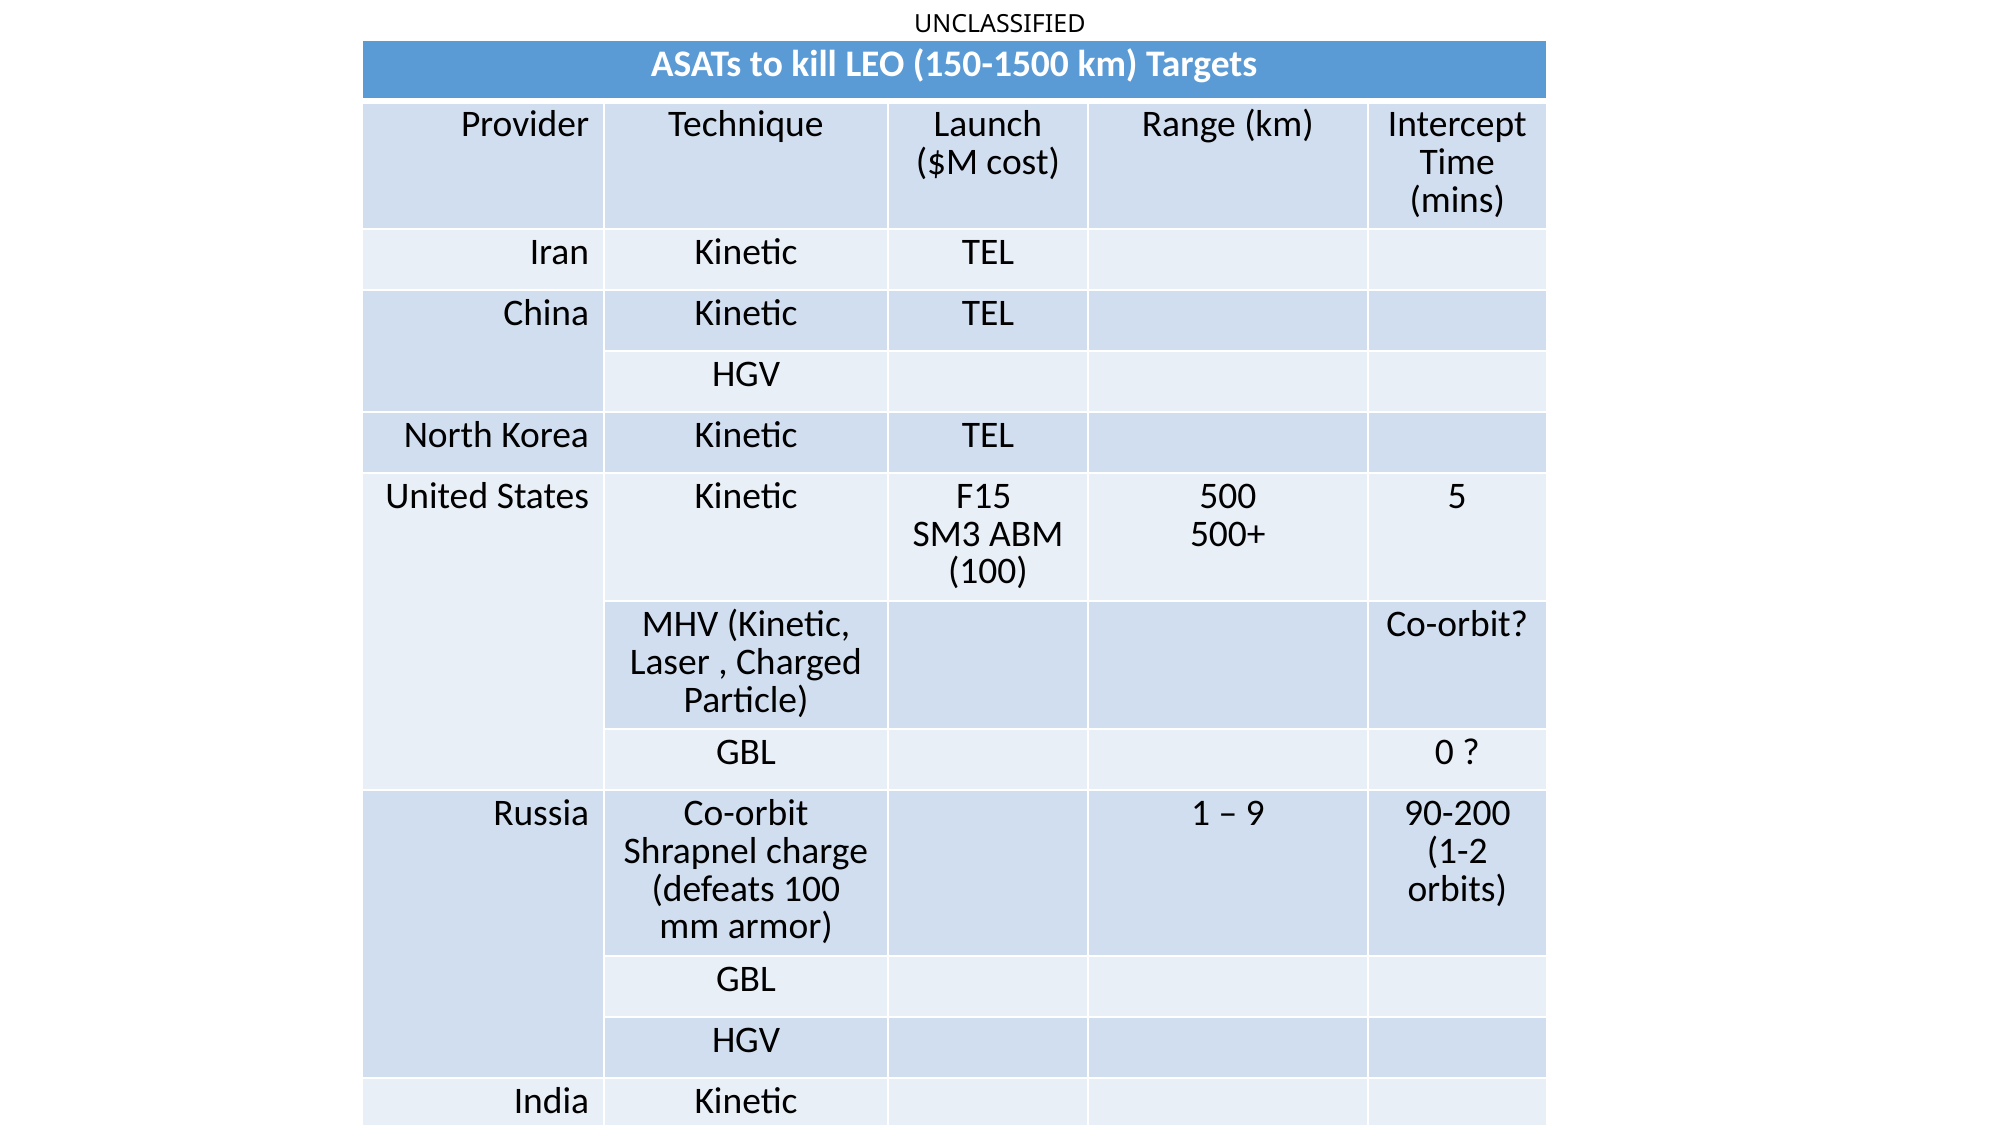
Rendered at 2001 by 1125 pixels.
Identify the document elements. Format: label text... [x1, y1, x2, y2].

table_cell [1089, 230, 1367, 289]
table_cell Kinetic [605, 291, 887, 350]
table_cell [1369, 1018, 1546, 1077]
table_cell [1369, 291, 1546, 350]
table_cell [1089, 413, 1367, 472]
table_cell [1089, 291, 1367, 350]
table_cell TEL [889, 230, 1087, 289]
table_cell 1 – 9 [1089, 791, 1367, 955]
table_cell Kinetic [605, 413, 887, 472]
table_cell TEL [889, 413, 1087, 472]
table_cell [889, 602, 1087, 728]
table_header ASATs to kill LEO (150-1500 km) Targets [363, 41, 1546, 98]
table_cell [1089, 352, 1367, 411]
table_cell Kinetic [605, 230, 887, 289]
table_cell Launch ($M cost) [889, 104, 1087, 228]
table_cell 5 [1369, 474, 1546, 600]
table_cell Russia [363, 791, 603, 1077]
table_cell 500 500+ [1089, 474, 1367, 600]
table_cell [1089, 1018, 1367, 1077]
table_cell Intercept Time (mins) [1369, 104, 1546, 228]
table_cell [889, 791, 1087, 955]
table_cell HGV [605, 352, 887, 411]
table_cell Iran [363, 230, 603, 289]
table_cell F15 SM3 ABM (100) [889, 474, 1087, 600]
table_cell Co-orbit? [1369, 602, 1546, 728]
table_cell [1369, 352, 1546, 411]
table_cell GBL [605, 730, 887, 789]
table_cell GBL [605, 957, 887, 1016]
table_cell China [363, 291, 603, 411]
table_cell 90-200 (1-2 orbits) [1369, 791, 1546, 955]
table_cell TEL [889, 291, 1087, 350]
table_cell [889, 730, 1087, 789]
table_cell Range (km) [1089, 104, 1367, 228]
table_cell [1369, 230, 1546, 289]
table_cell [889, 1079, 1087, 1125]
table_cell Kinetic [605, 474, 887, 600]
table_cell [889, 352, 1087, 411]
table_cell [889, 957, 1087, 1016]
table_cell [1369, 957, 1546, 1016]
table_cell Co-orbit Shrapnel charge (defeats 100 mm armor) [605, 791, 887, 955]
table_cell Kinetic [605, 1079, 887, 1125]
table_cell Provider [363, 104, 603, 228]
table_cell Technique [605, 104, 887, 228]
table_cell India [363, 1079, 603, 1125]
table_cell [1089, 602, 1367, 728]
table_cell [1369, 1079, 1546, 1125]
table_cell HGV [605, 1018, 887, 1077]
table_cell MHV (Kinetic, Laser , Charged Particle) [605, 602, 887, 728]
table_cell [1089, 730, 1367, 789]
table_cell 0 ? [1369, 730, 1546, 789]
table_cell [1369, 413, 1546, 472]
table_cell United States [363, 474, 603, 789]
table_cell [1089, 1079, 1367, 1125]
table_cell North Korea [363, 413, 603, 472]
table_cell [889, 1018, 1087, 1077]
table_cell [1089, 957, 1367, 1016]
